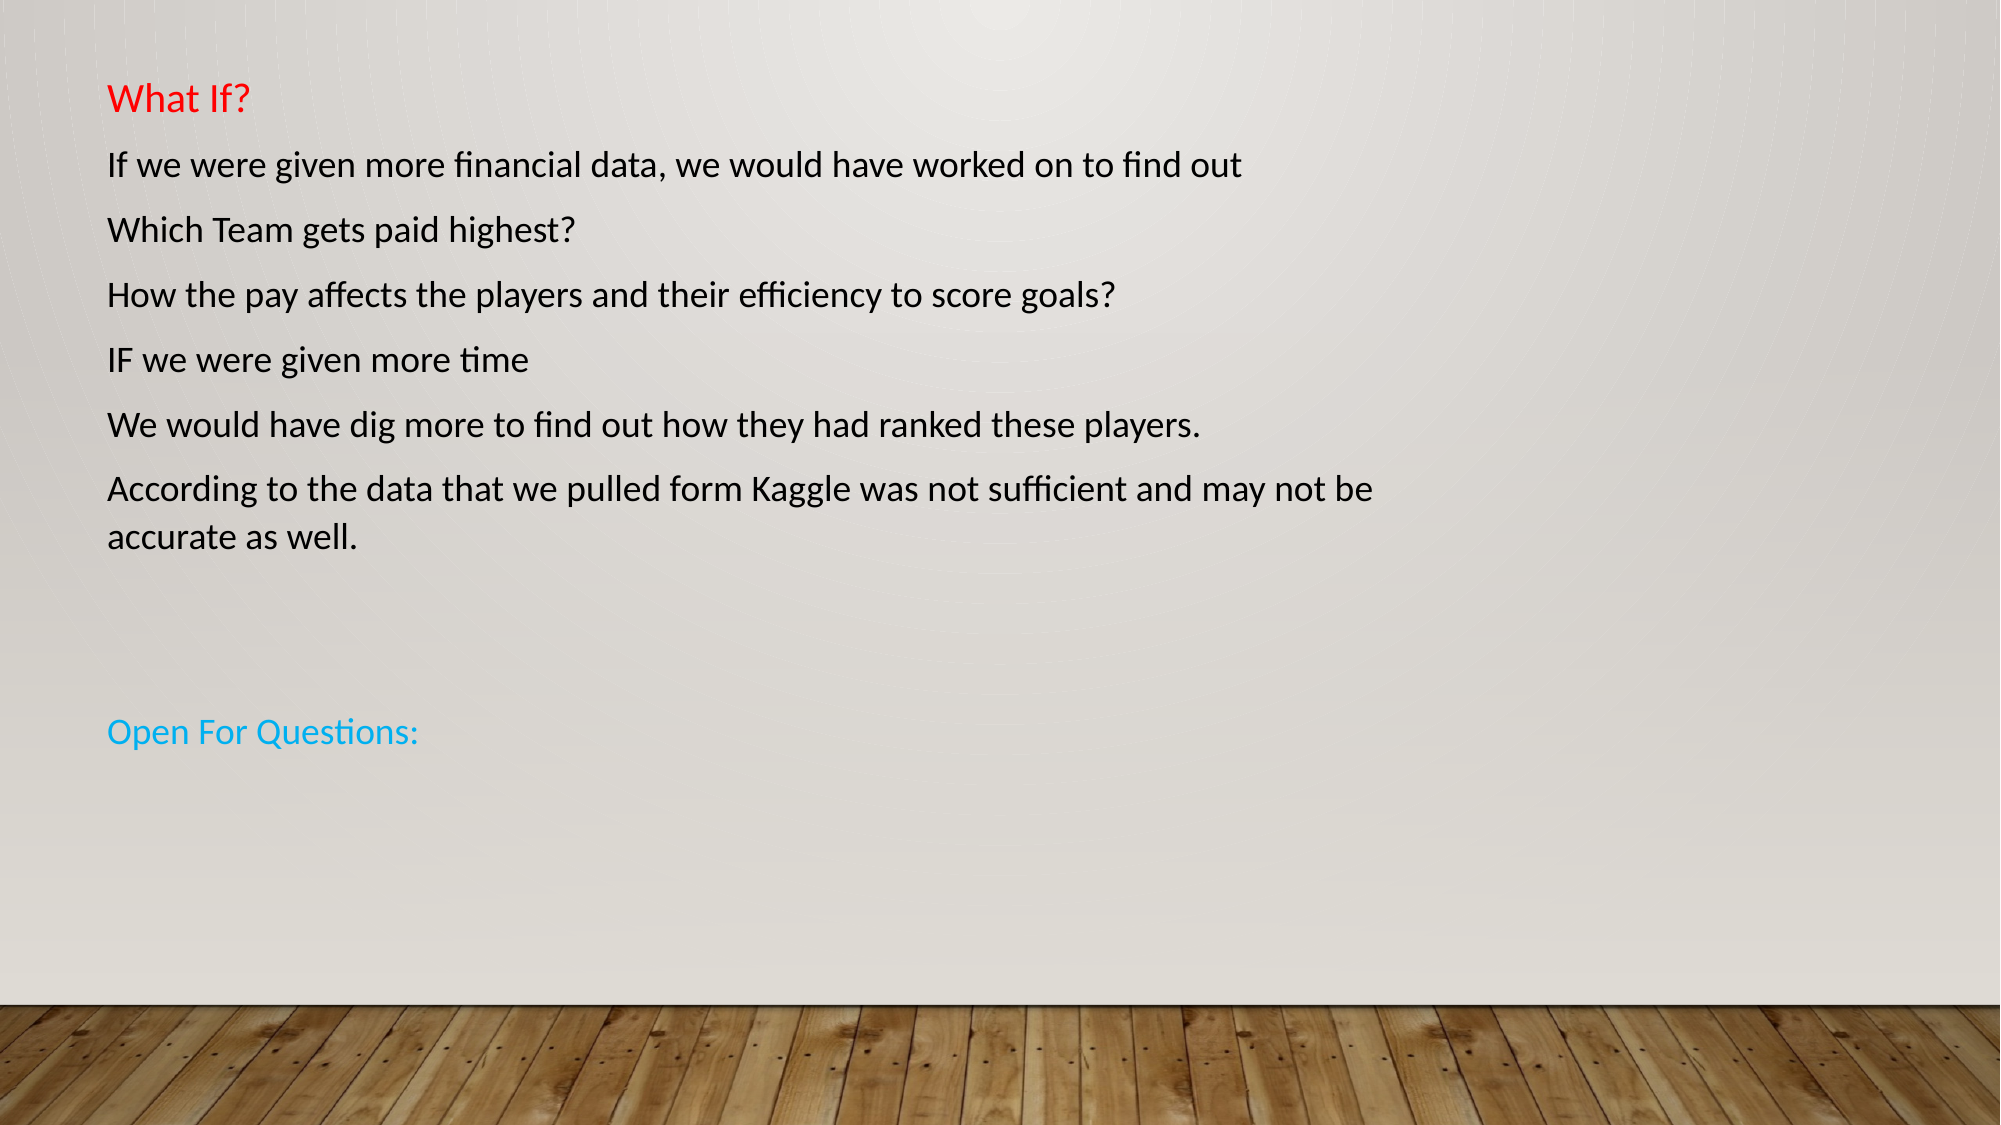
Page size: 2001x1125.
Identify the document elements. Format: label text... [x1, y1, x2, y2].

text_box What If? If we were given more financial data, we would have worked on to find out Which Team gets paid highest? How the pay affects the players and their efficiency to score goals? IF we were given more time We would have dig more to find out how they had ranked these players. According to the data that we pulled form Kaggle was not sufficient and may not be accurate as well. Open For Questions: [92, 59, 1502, 954]
picture [0, 1005, 2000, 1125]
